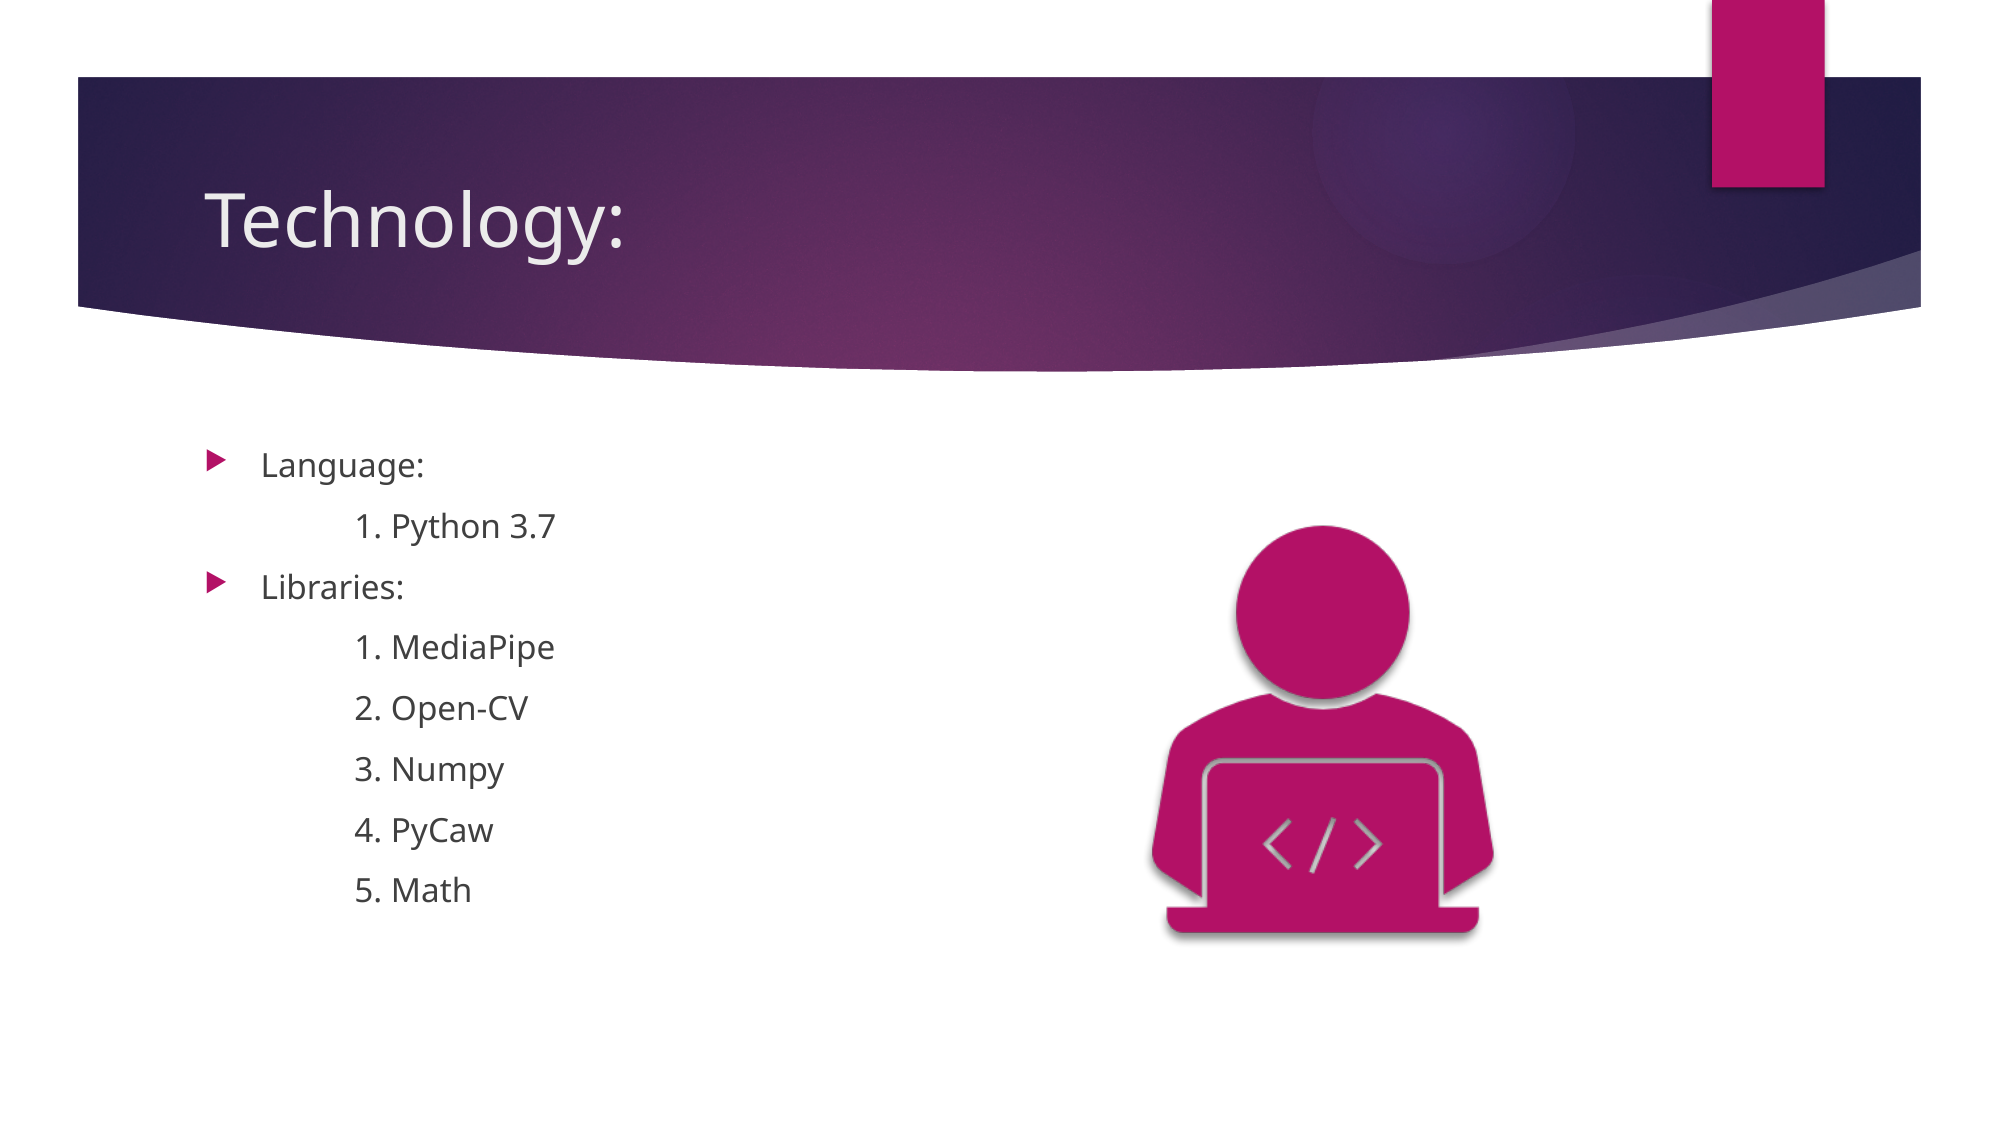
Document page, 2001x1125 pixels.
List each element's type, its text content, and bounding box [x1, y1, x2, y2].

list Language: 1. Python 3.7 Libraries: 1. MediaPipe 2. Open-CV 3. Numpy 4. PyCaw 5. Math [189, 427, 761, 988]
picture [1070, 455, 1575, 959]
title Technology: [189, 159, 1627, 276]
